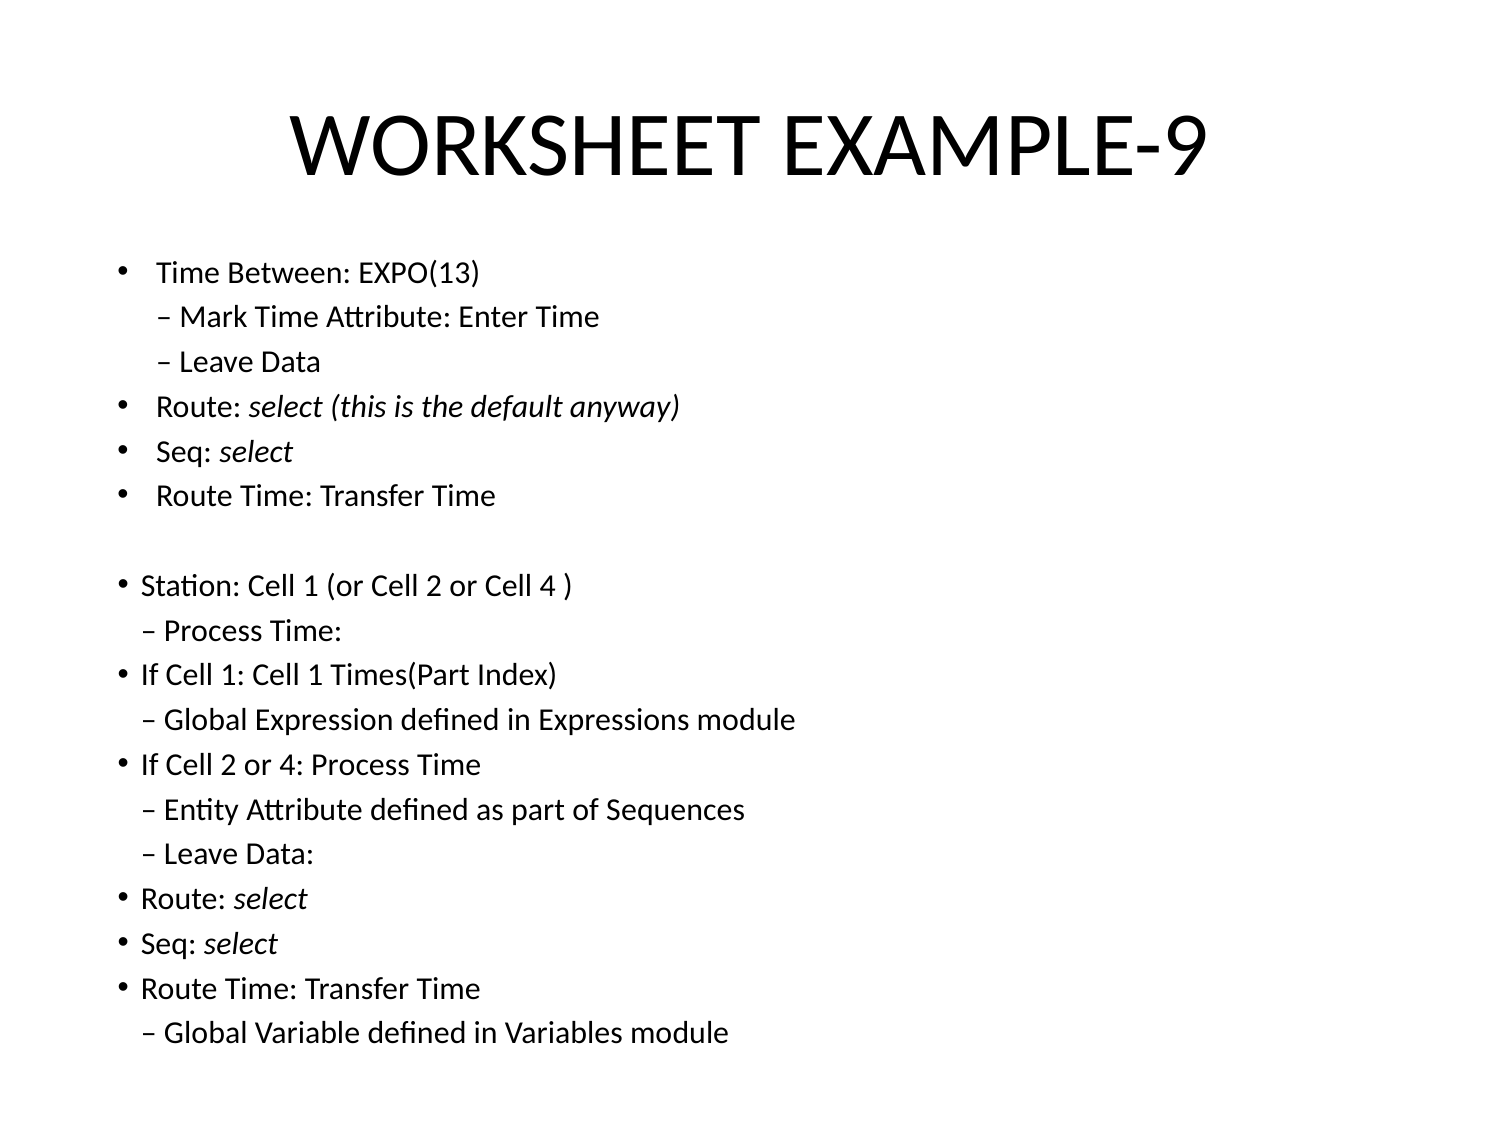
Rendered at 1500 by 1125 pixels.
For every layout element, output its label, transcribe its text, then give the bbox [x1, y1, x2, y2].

title WORKSHEET EXAMPLE-9 [75, 45, 1425, 233]
list Time Between: EXPO(13) – Mark Time Attribute: Enter Time – Leave Data Route: select (this is the default anyway) Seq: select Route Time: Transfer Time Station: Cell 1 (or Cell 2 or Cell 4 ) – Process Time: If Cell 1: Cell 1 Times(Part Index) – Global Expression defined in Expressions module If Cell 2 or 4: Process Time – Entity Attribute defined as part of Sequences – Leave Data: Route: select Seq: select Route Time: Transfer Time – Global Variable defined in Variables module [76, 243, 1427, 1071]
